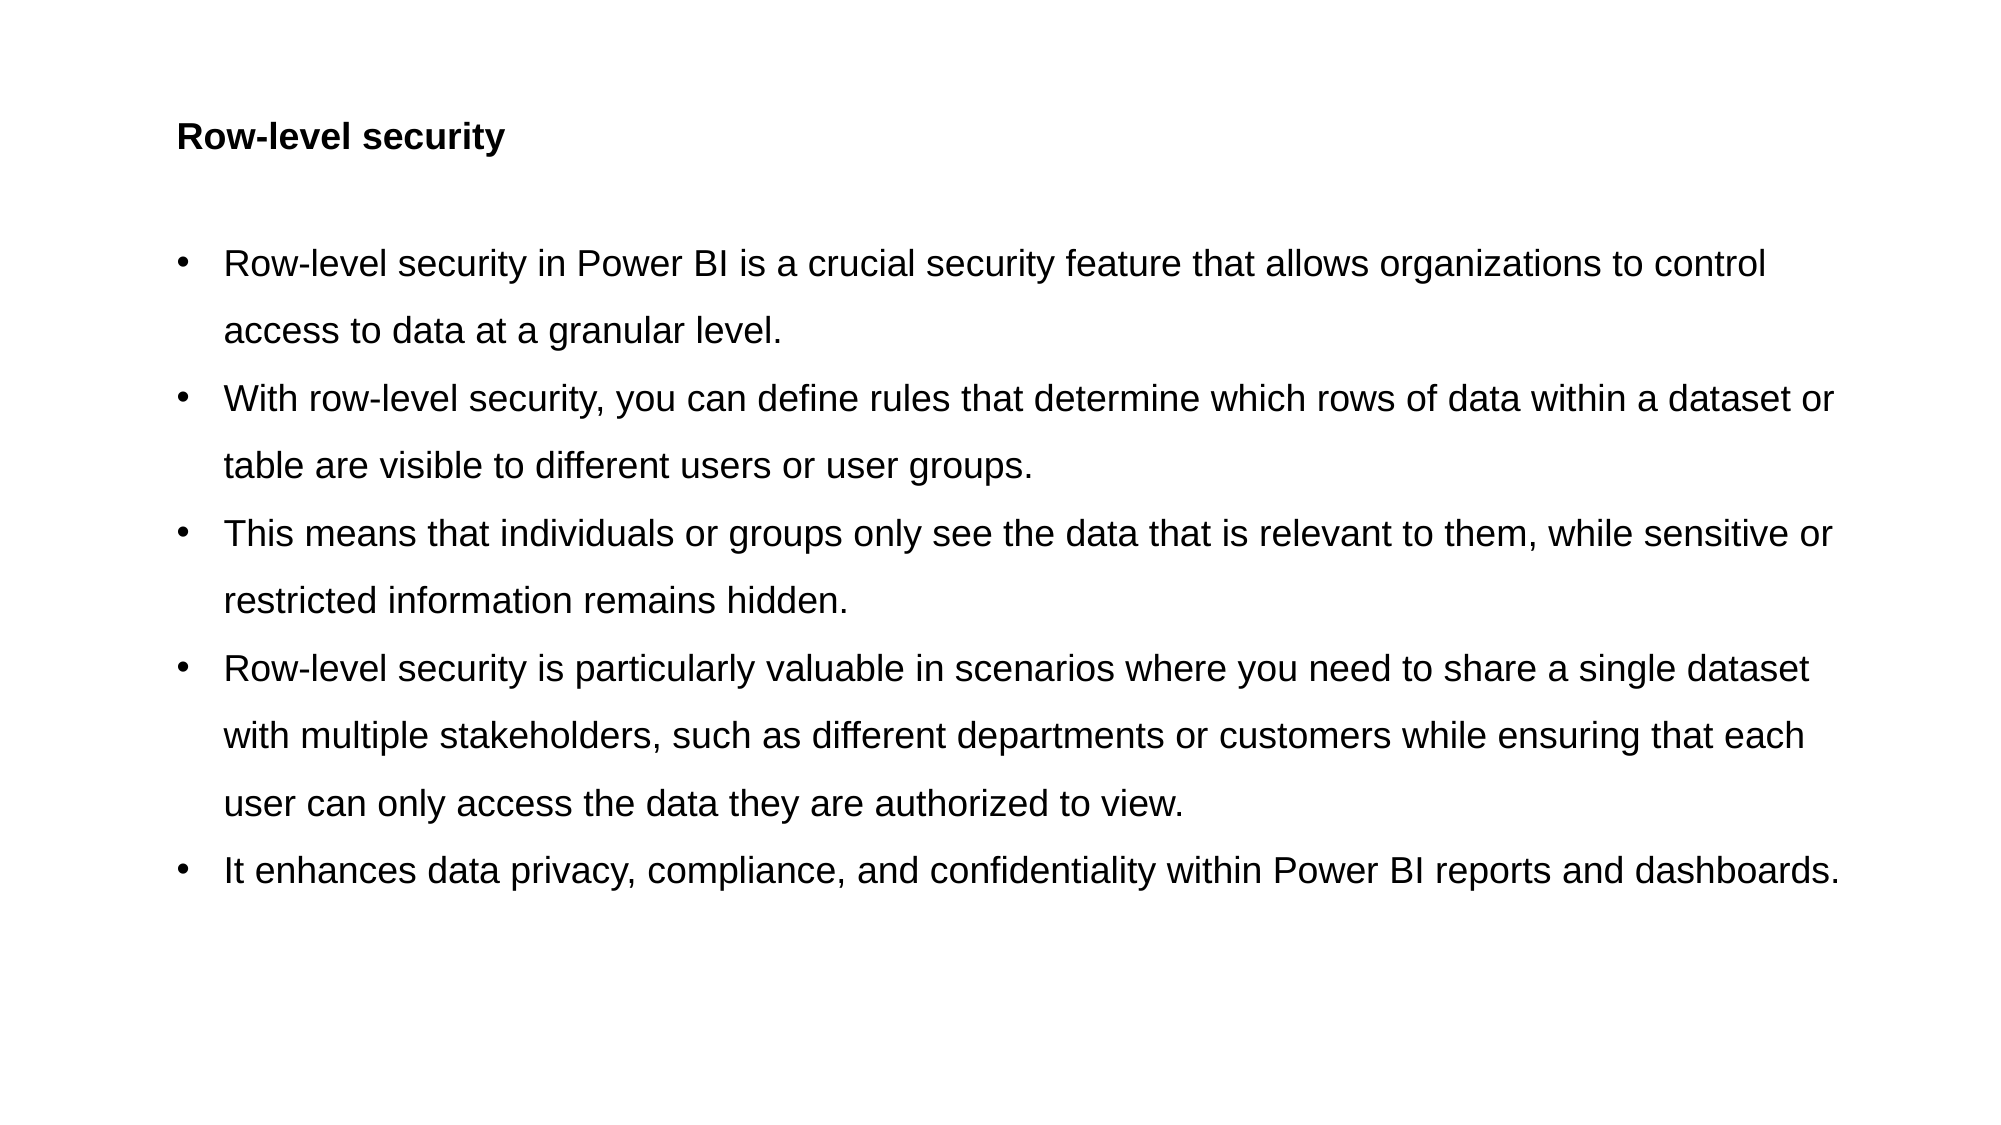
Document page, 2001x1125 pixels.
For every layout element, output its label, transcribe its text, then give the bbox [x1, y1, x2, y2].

text_box Row-level security in Power BI is a crucial security feature that allows organizations to control access to data at a granular level. With row-level security, you can define rules that determine which rows of data within a dataset or table are visible to different users or user groups. This means that individuals or groups only see the data that is relevant to them, while sensitive or restricted information remains hidden. Row-level security is particularly valuable in scenarios where you need to share a single dataset with multiple stakeholders, such as different departments or customers while ensuring that each user can only access the data they are authorized to view. It enhances data privacy, compliance, and confidentiality within Power BI reports and dashboards. [161, 208, 1871, 899]
text_box Row-level security [161, 105, 1163, 165]
